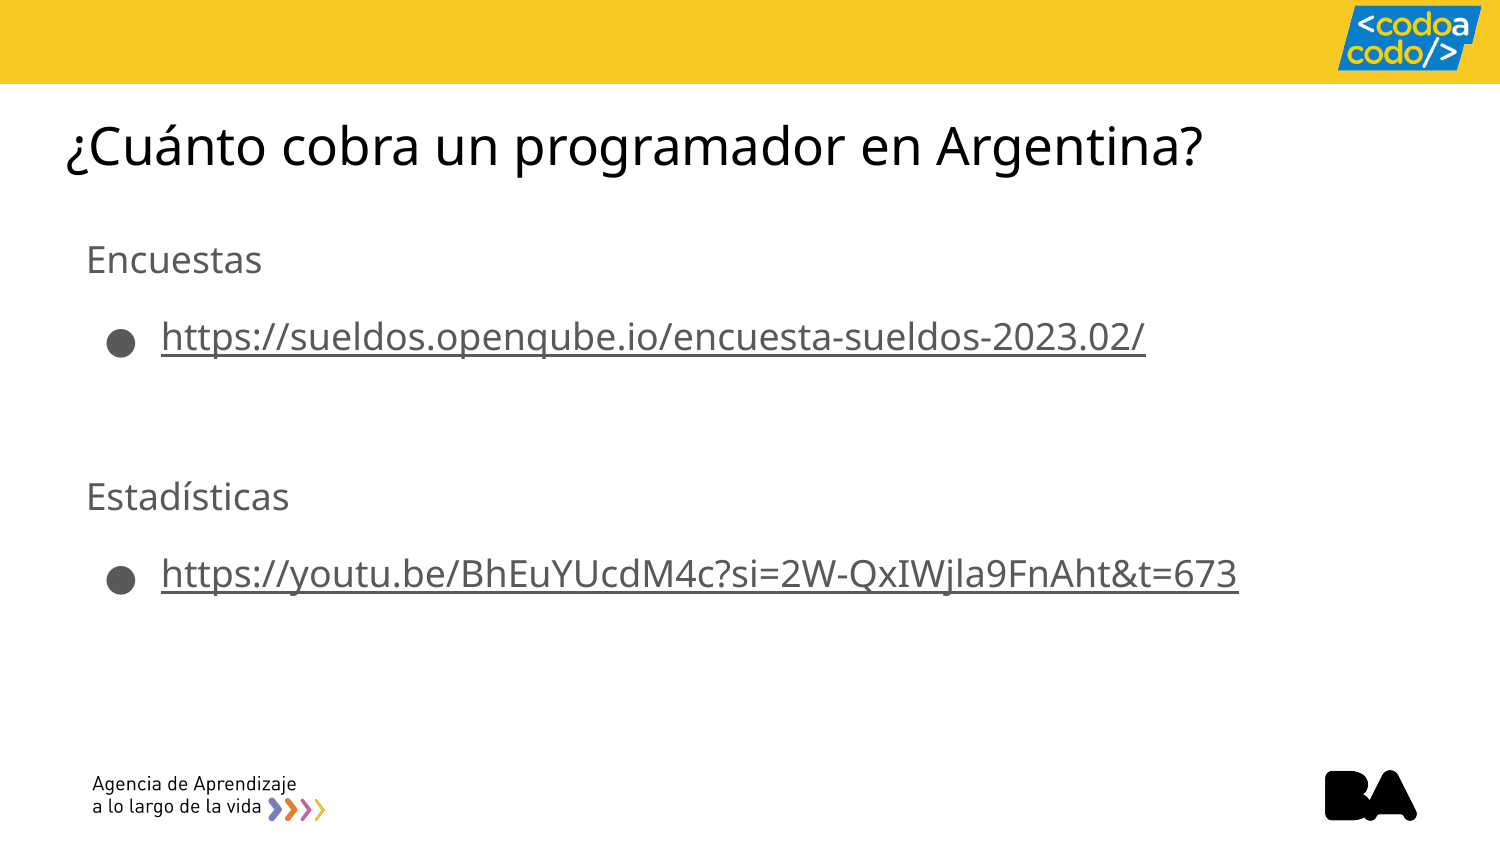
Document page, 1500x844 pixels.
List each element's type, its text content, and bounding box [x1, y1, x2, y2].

picture [1325, 770, 1417, 821]
title ¿Cuánto cobra un programador en Argentina? [51, 98, 1446, 192]
picture [1337, 5, 1482, 71]
picture [70, 759, 344, 835]
list Encuestas https://sueldos.openqube.io/encuesta-sueldos-2023.02/ Estadísticas https://youtu.be/BhEuYUcdM4c?si=2W-QxIWjla9FnAht&t=673 [70, 214, 1430, 759]
